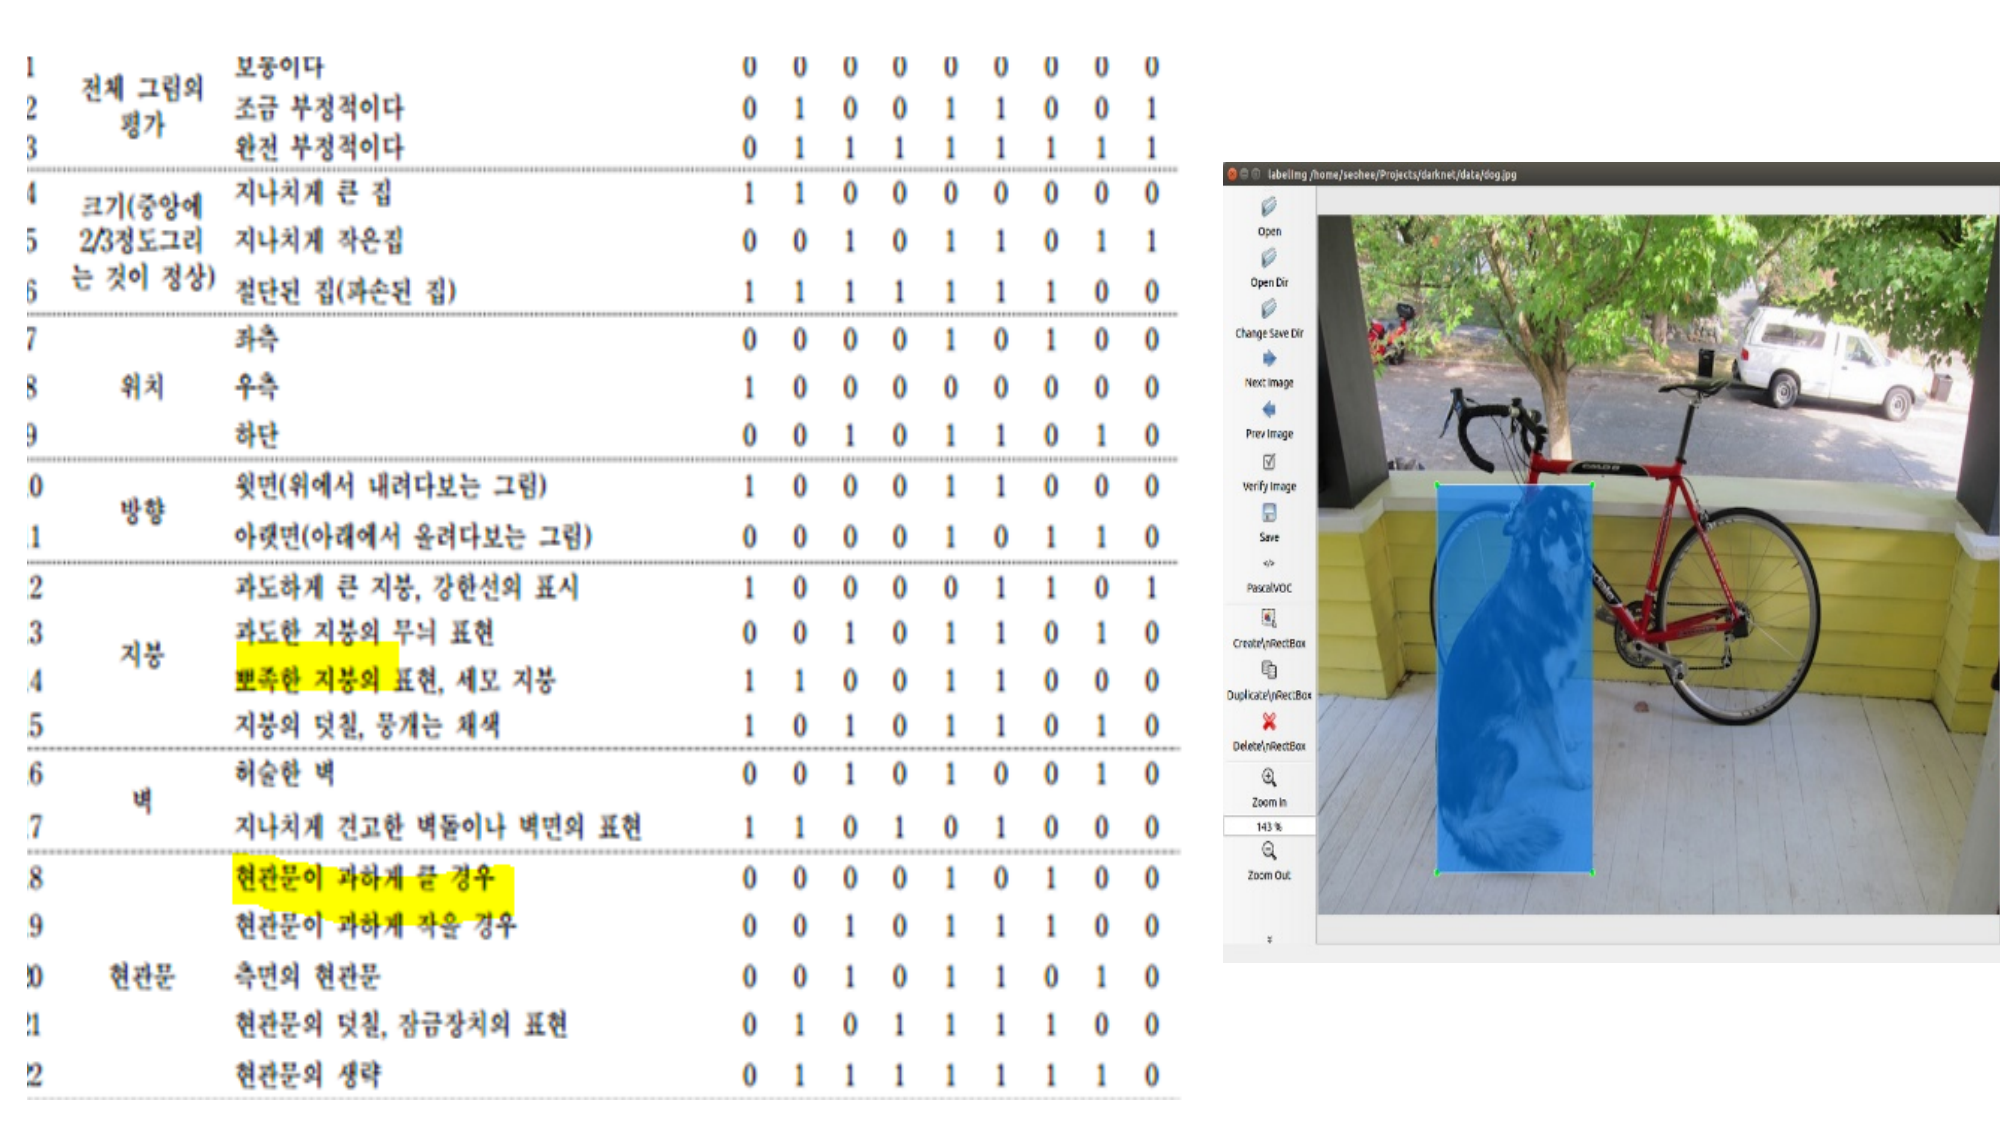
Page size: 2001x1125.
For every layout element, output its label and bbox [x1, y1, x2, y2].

picture [27, 48, 1186, 1100]
picture [1223, 162, 2000, 963]
